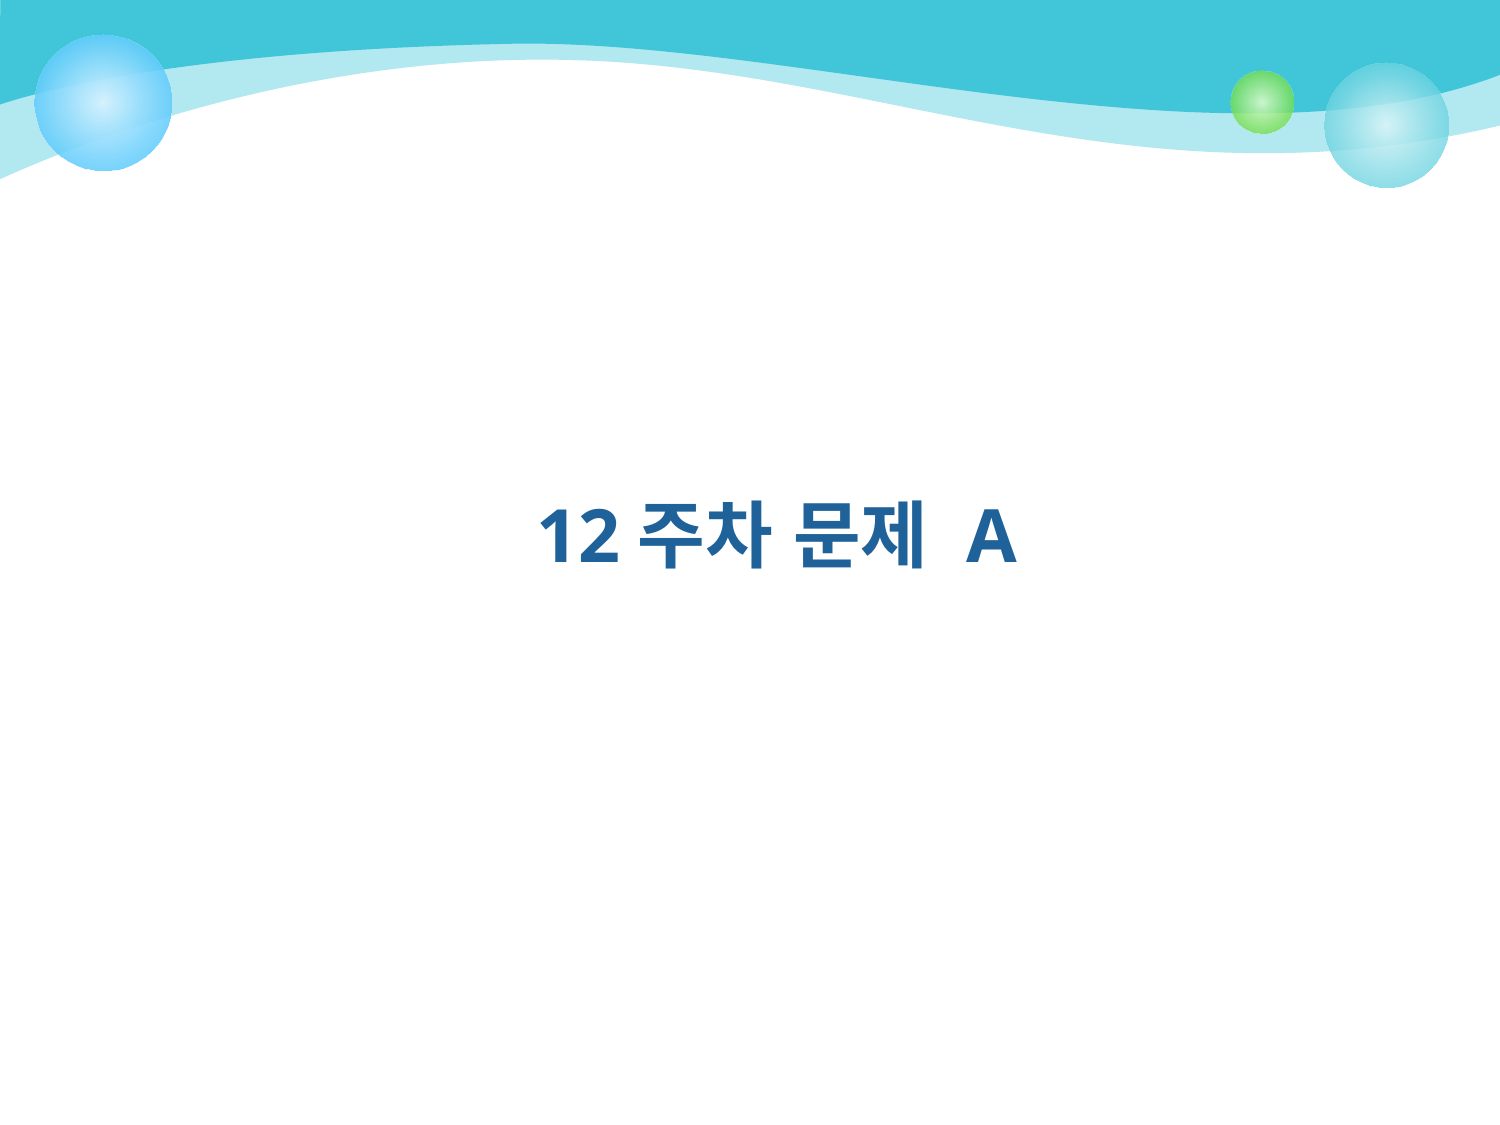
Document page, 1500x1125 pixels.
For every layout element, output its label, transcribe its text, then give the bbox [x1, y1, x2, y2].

title 12주차 문제 A [91, 481, 1462, 586]
